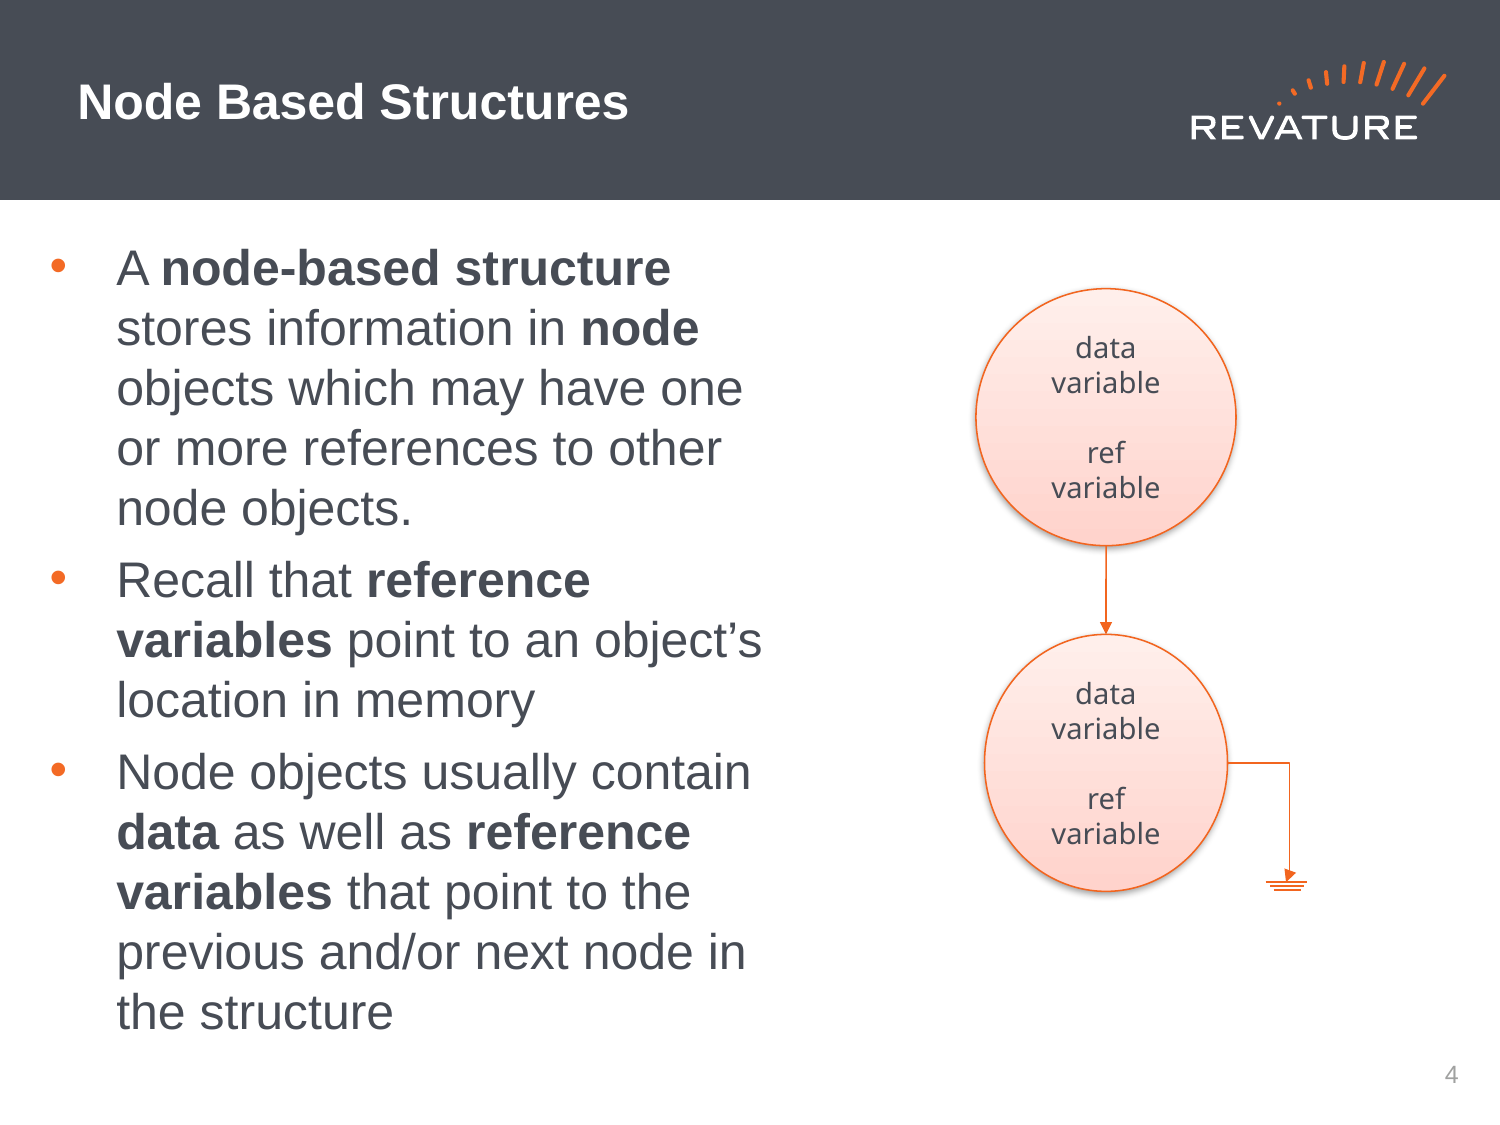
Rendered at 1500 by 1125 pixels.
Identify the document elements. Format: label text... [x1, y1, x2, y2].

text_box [1227, 762, 1287, 883]
text_box data variable ref variable [975, 287, 1237, 547]
slide_number 3 [1332, 1043, 1474, 1104]
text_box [1265, 881, 1307, 890]
text_box data variable ref variable [983, 633, 1229, 893]
title Node Based Structures [62, 0, 1084, 200]
list A node-based structure stores information in node objects which may have one or more references to other node objects. Recall that reference variables point to an object’s location in memory Node objects usually contain data as well as reference variables that point to the previous and/or next node in the structure [26, 228, 812, 1044]
